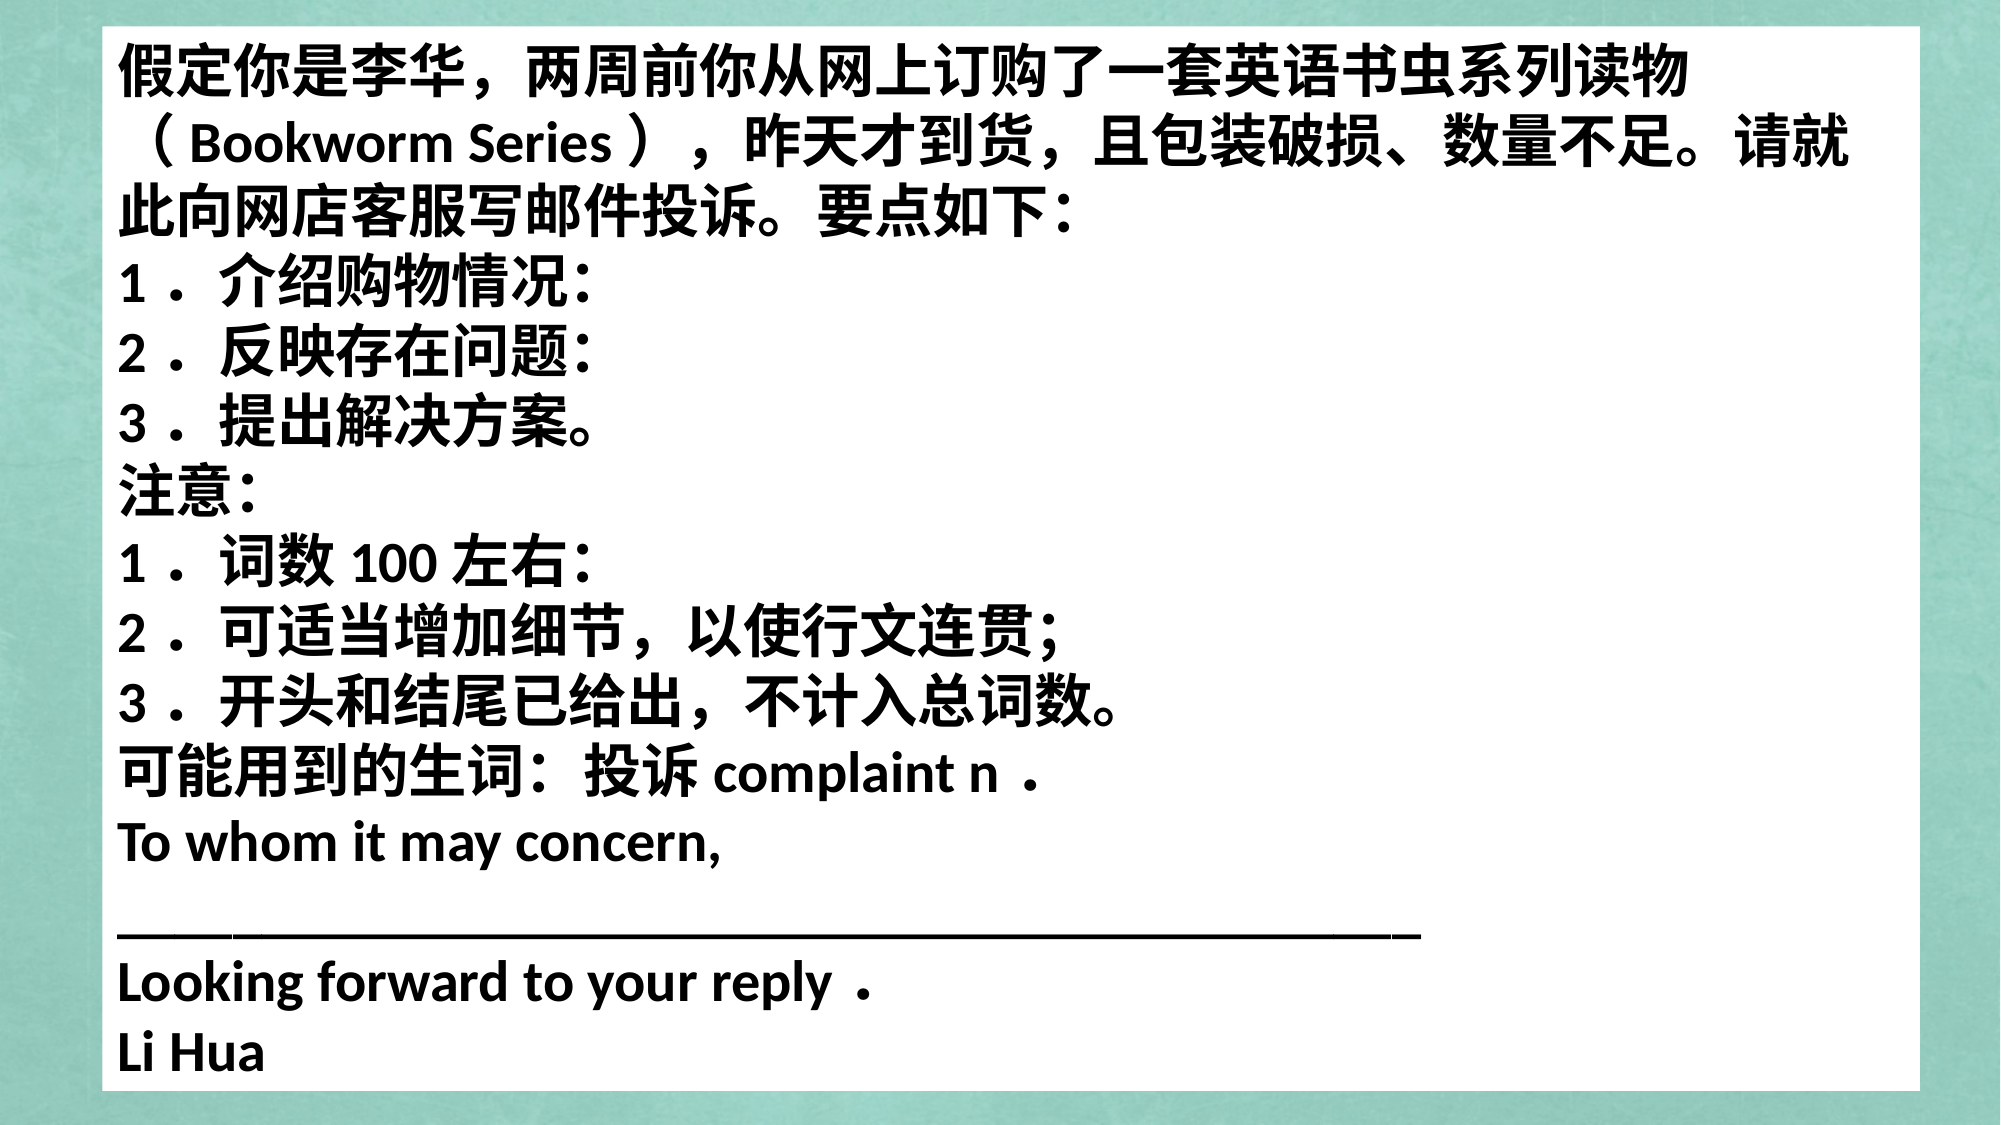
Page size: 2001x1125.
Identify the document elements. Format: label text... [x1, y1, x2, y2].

picture [0, 0, 2001, 1125]
text_box 假定你是李华，两周前你从网上订购了一套英语书虫系列读物（Bookworm Series），昨天才到货，且包装破损、数量不足。请就此向网店客服写邮件投诉。要点如下： 1．介绍购物情况： 2．反映存在问题： 3．提出解决方案。 注意： 1．词数100左右： 2．可适当增加细节，以使行文连贯； 3．开头和结尾已给出，不计入总词数。 可能用到的生词：投诉complaint n． To whom it may concern, _____________________________________________ Looking forward to your reply． Li Hua [102, 26, 1920, 1091]
